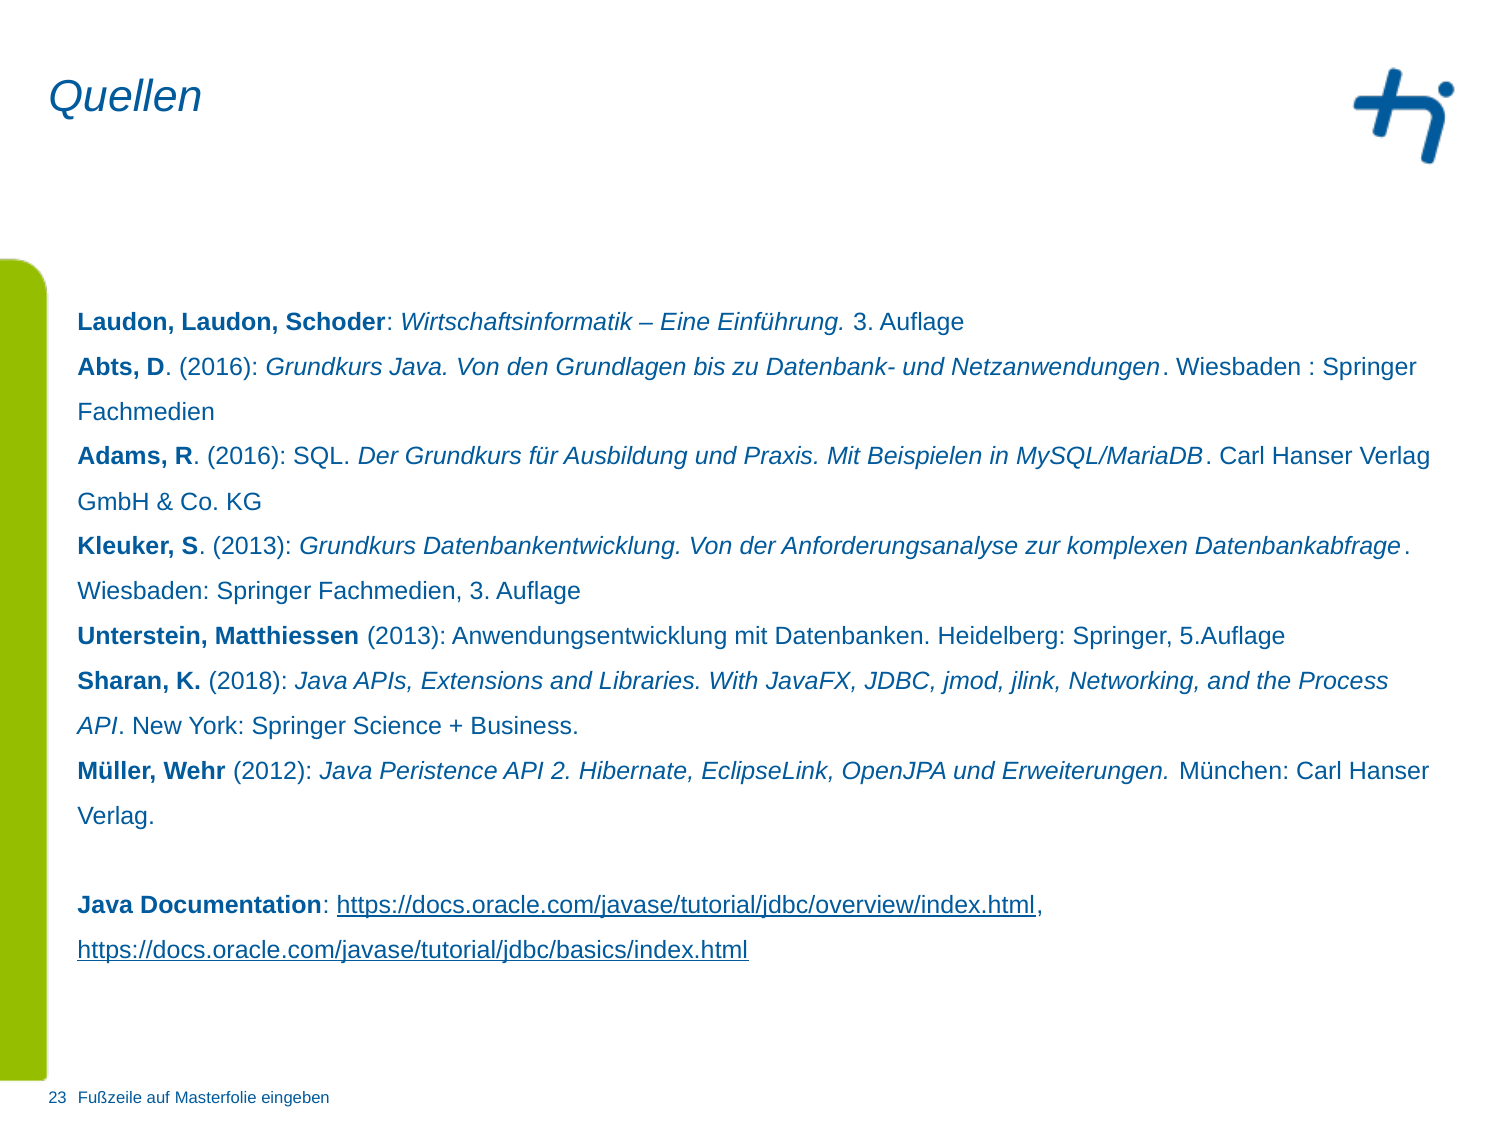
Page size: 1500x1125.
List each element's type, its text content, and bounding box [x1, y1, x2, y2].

title Quellen [48, 66, 1249, 121]
slide_number 23 [48, 1087, 80, 1122]
list Laudon, Laudon, Schoder: Wirtschaftsinformatik – Eine Einführung. 3. Auflage Abts, D. (2016): Grundkurs Java. Von den Grundlagen bis zu Datenbank- und Netzanwendungen. Wiesbaden : Springer Fachmedien Adams, R. (2016): SQL. Der Grundkurs für Ausbildung und Praxis. Mit Beispielen in MySQL/MariaDB. Carl Hanser Verlag GmbH & Co. KG Kleuker, S. (2013): Grundkurs Datenbankentwicklung. Von der Anforderungsanalyse zur komplexen Datenbankabfrage. Wiesbaden: Springer Fachmedien, 3. Auflage Unterstein, Matthiessen (2013): Anwendungsentwicklung mit Datenbanken. Heidelberg: Springer, 5.Auflage Sharan, K. (2018): Java APIs, Extensions and Libraries. With JavaFX, JDBC, jmod, jlink, Networking, and the Process API. New York: Springer Science + Business. Müller, Wehr (2012): Java Peristence API 2. Hibernate, EclipseLink, OpenJPA und Erweiterungen. München: Carl Hanser Verlag. Java Documentation: https://docs.oracle.com/javase/tutorial/jdbc/overview/index.html, https://docs.oracle.com/javase/tutorial/jdbc/basics/index.html [77, 290, 1439, 1069]
